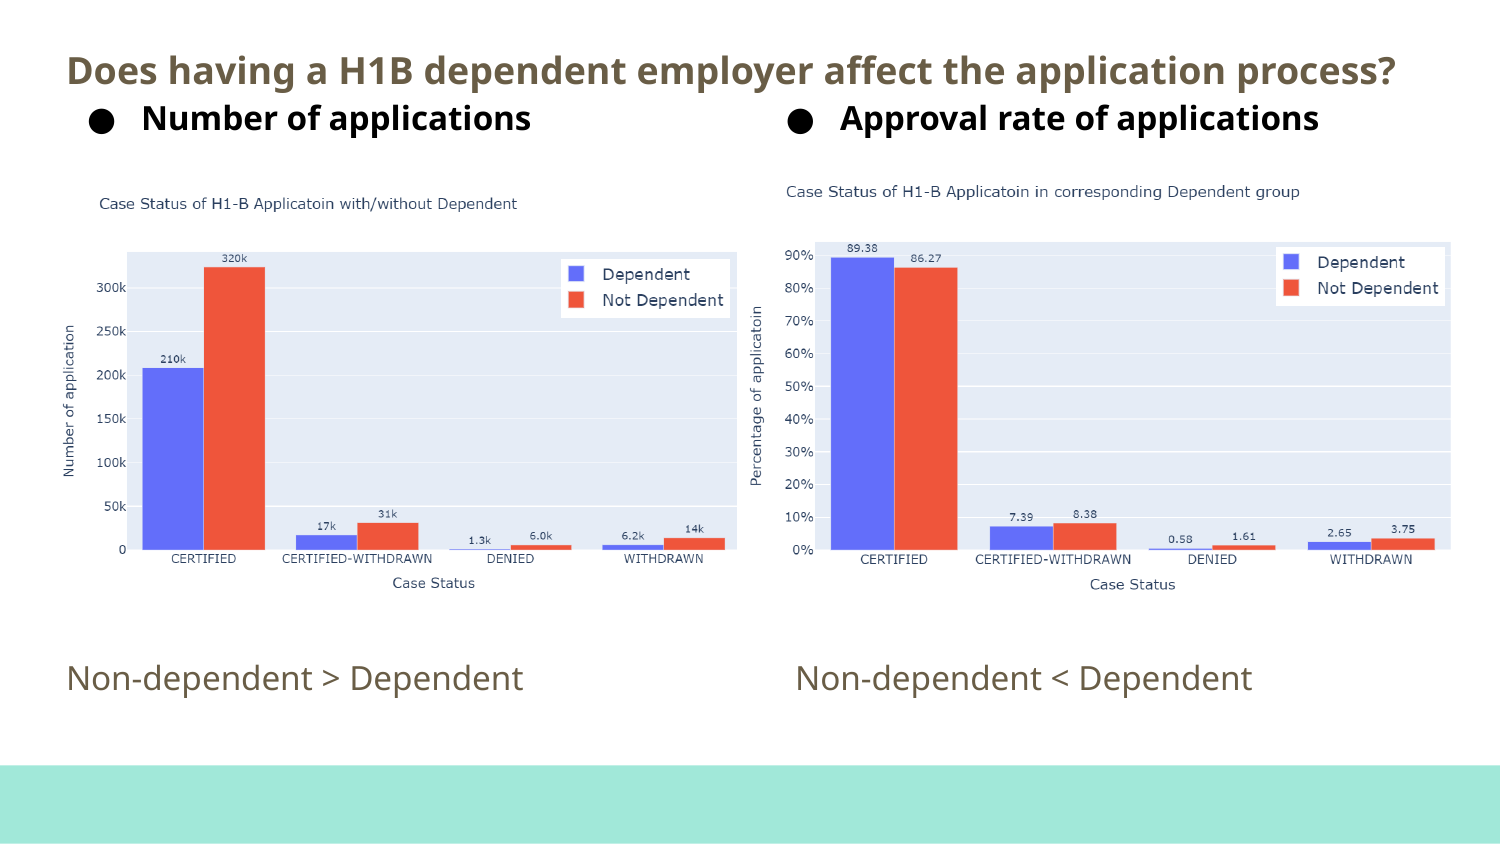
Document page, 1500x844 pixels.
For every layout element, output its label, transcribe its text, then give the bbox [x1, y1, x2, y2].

picture [50, 176, 1463, 607]
title Does having a H1B dependent employer affect the application process? [51, 40, 1500, 108]
text_box Approval rate of applications [750, 82, 1445, 175]
text_box Non-dependent > Dependent [51, 641, 746, 737]
text_box Number of applications [51, 108, 746, 177]
text_box Non-dependent < Dependent [780, 641, 1476, 737]
